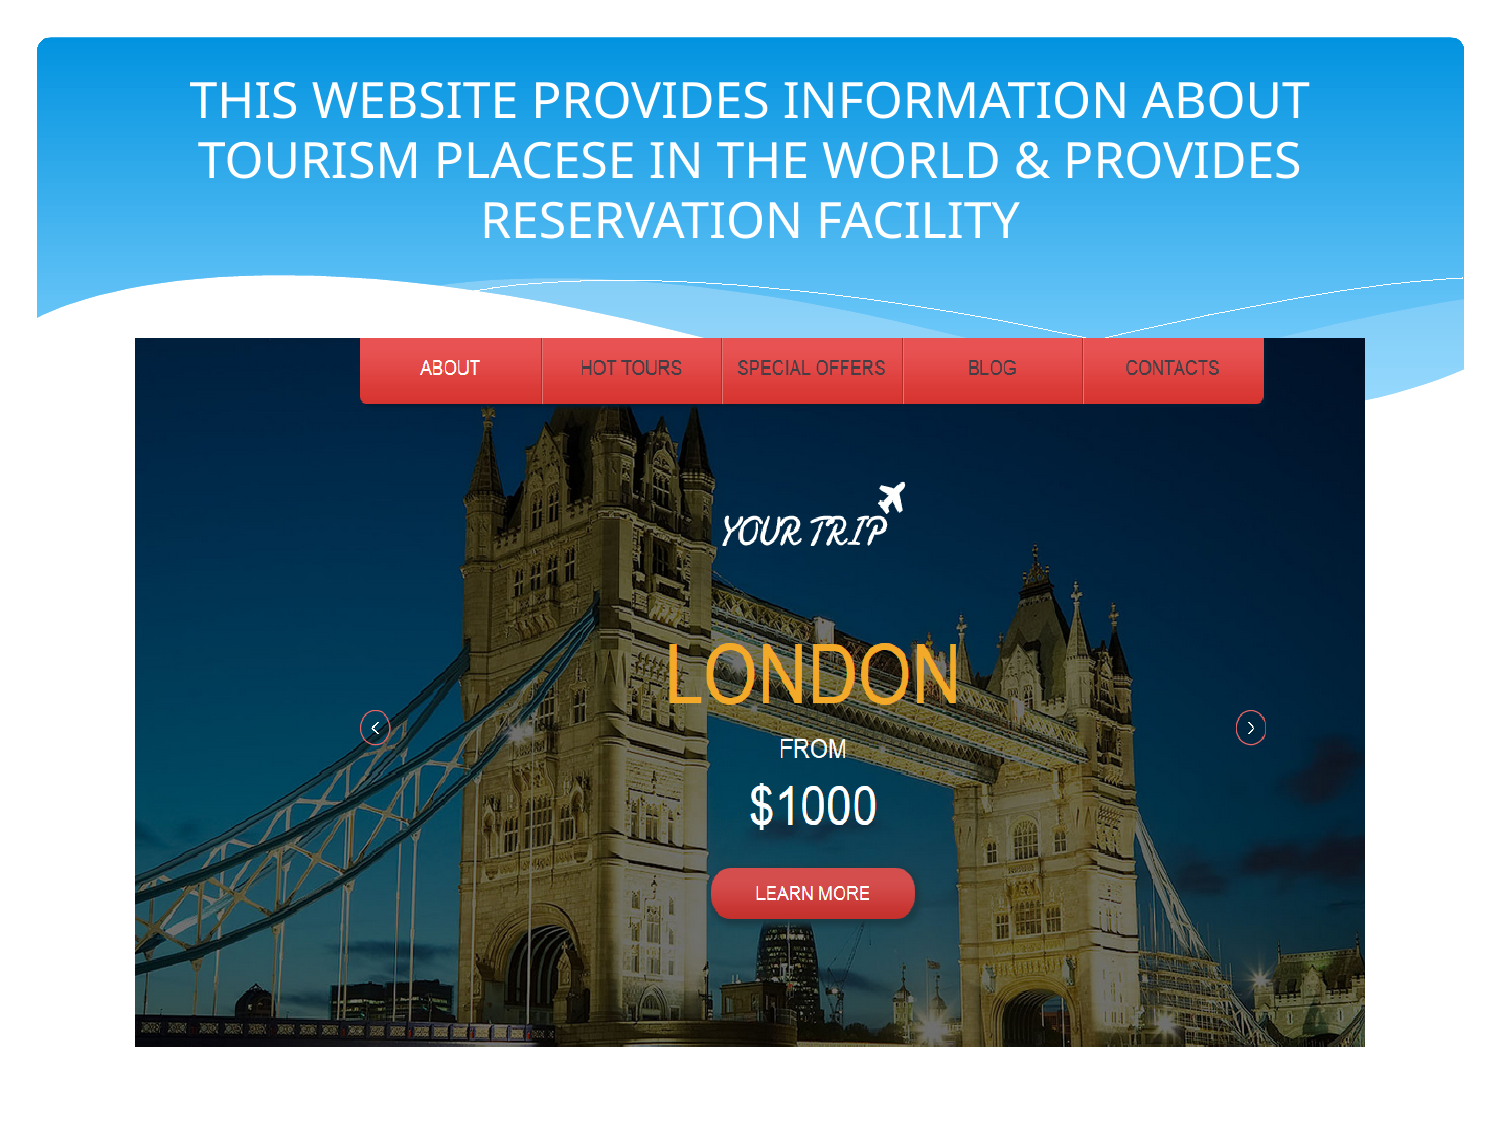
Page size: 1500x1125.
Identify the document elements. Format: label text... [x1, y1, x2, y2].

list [135, 337, 1365, 1048]
title THIS WEBSITE PROVIDES INFORMATION ABOUT TOURISM PLACESE IN THE WORLD & PROVIDES RESERVATION FACILITY [75, 55, 1425, 261]
